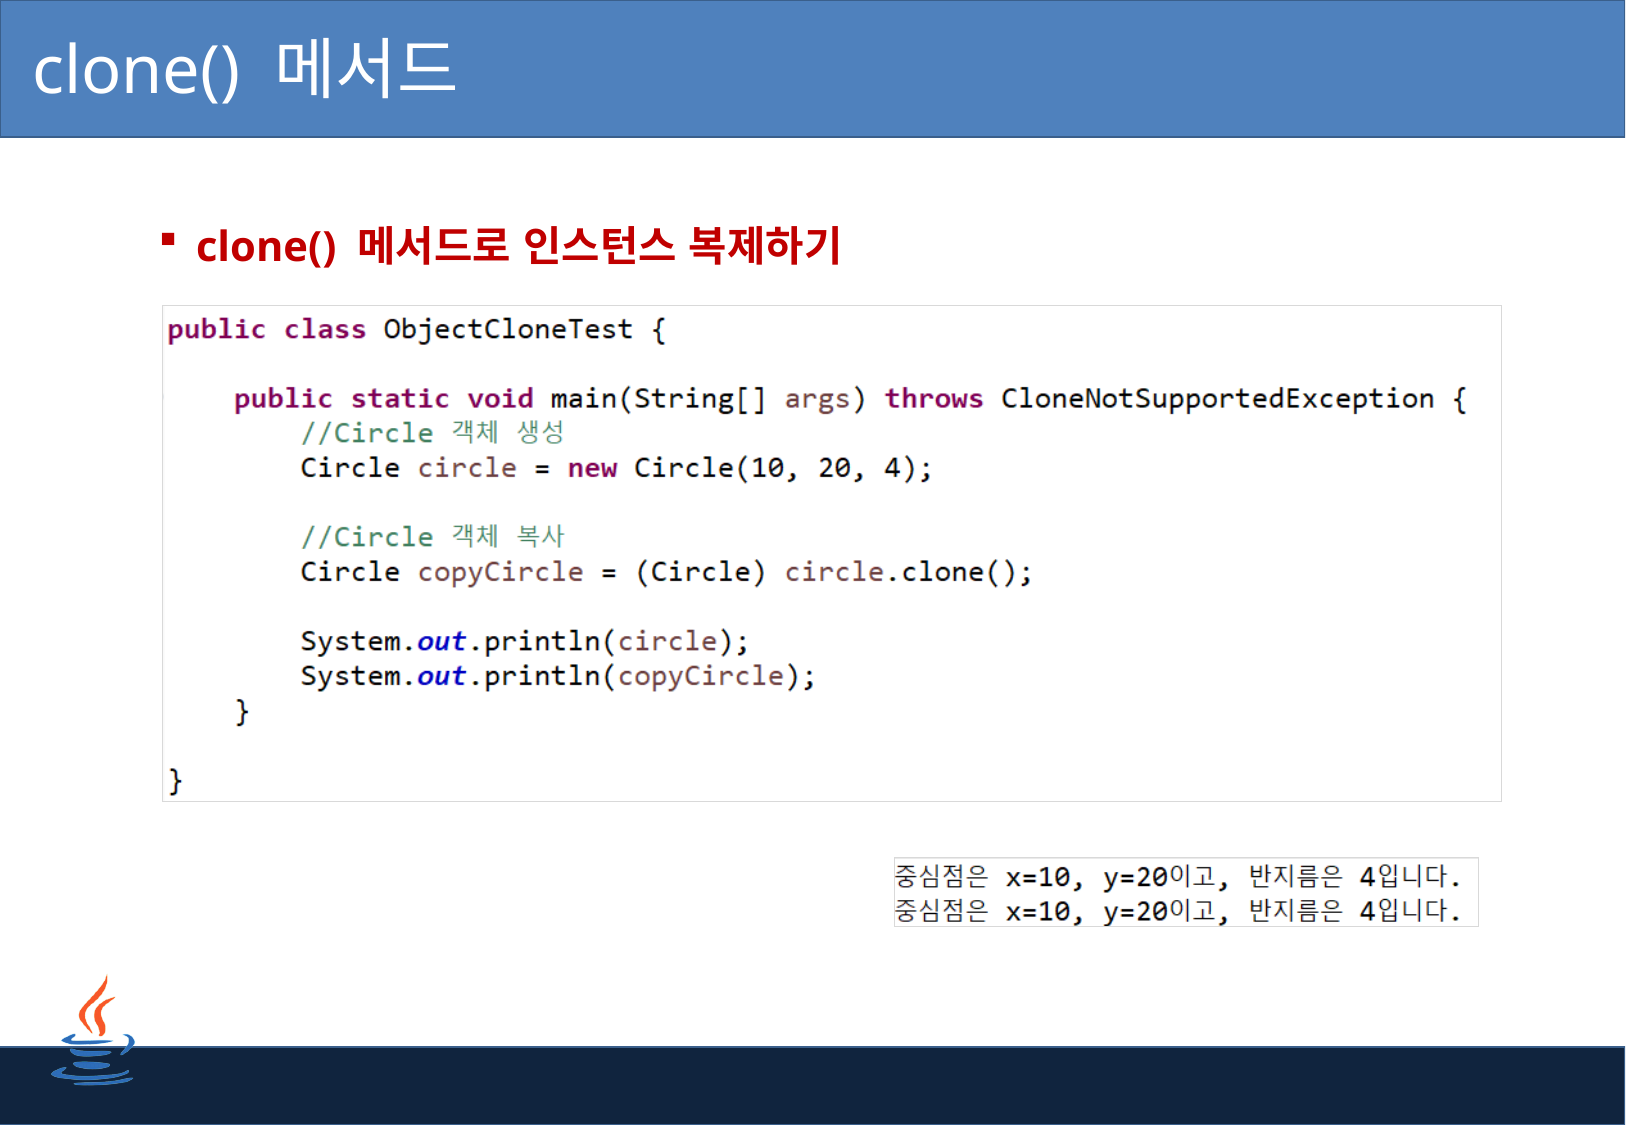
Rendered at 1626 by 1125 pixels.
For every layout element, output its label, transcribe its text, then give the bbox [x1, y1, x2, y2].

title clone() 메서드 [0, 0, 1018, 138]
picture [38, 973, 151, 1086]
picture [894, 857, 1479, 927]
picture [162, 304, 1502, 802]
text_box clone() 메서드로 인스턴스 복제하기 [143, 187, 990, 303]
